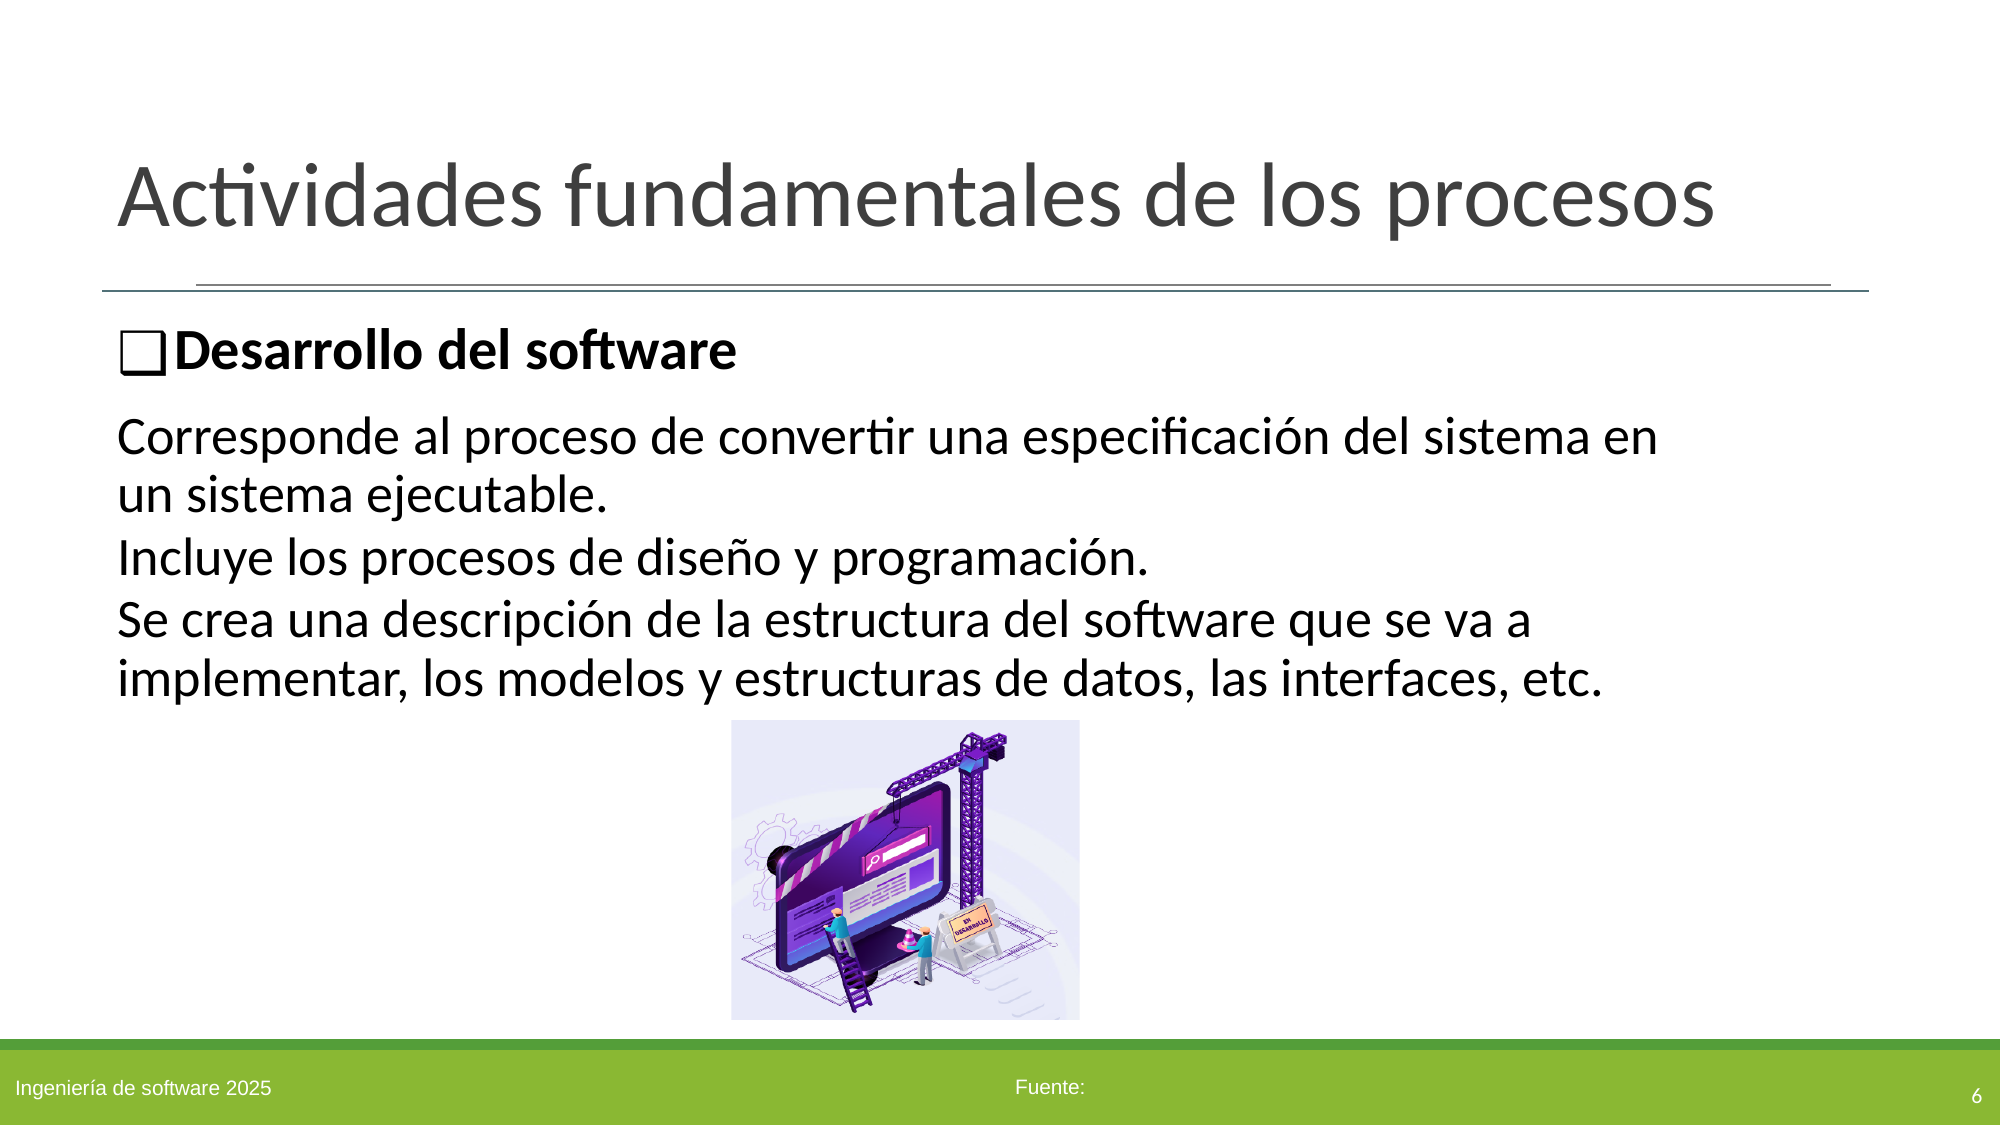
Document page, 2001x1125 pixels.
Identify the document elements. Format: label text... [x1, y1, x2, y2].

list Desarrollo del software Corresponde al proceso de convertir una especificación del sistema en un sistema ejecutable. Incluye los procesos de diseño y programación. Se crea una descripción de la estructura del software que se va a implementar, los modelos y estructuras de datos, las interfaces, etc. [102, 312, 1709, 1047]
title Actividades fundamentales de los procesos [102, 105, 1870, 291]
picture [730, 720, 1080, 1020]
